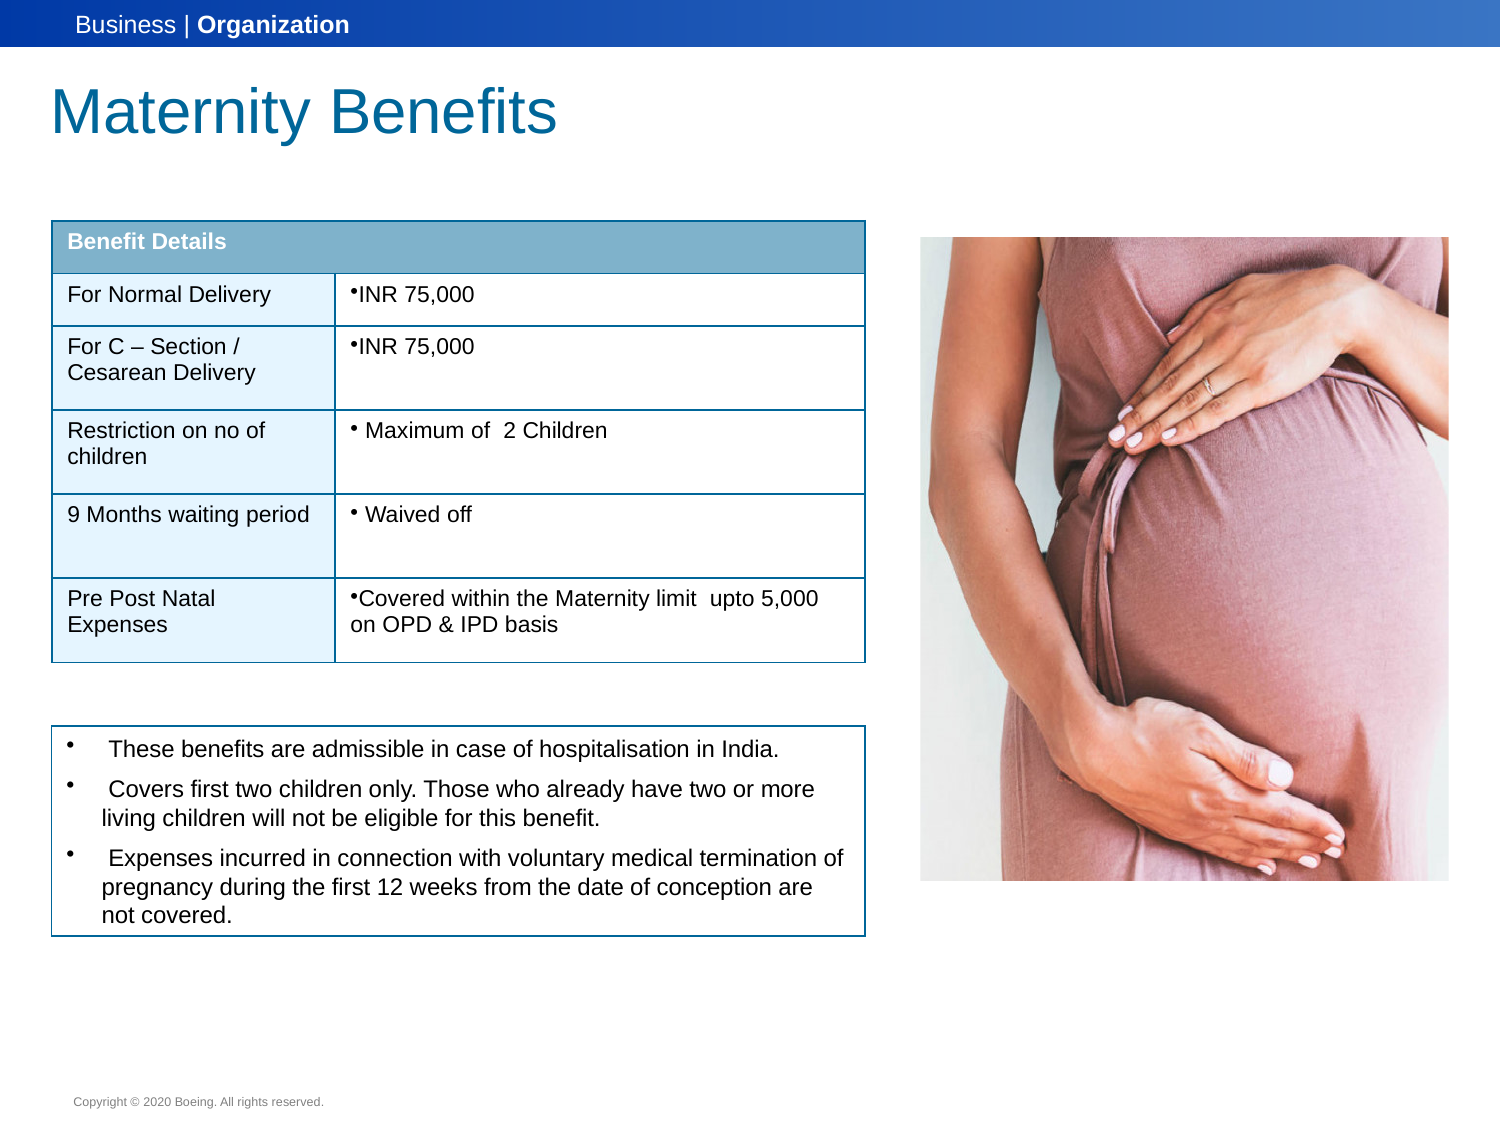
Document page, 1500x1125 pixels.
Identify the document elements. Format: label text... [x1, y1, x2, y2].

text_box These benefits are admissible in case of hospitalisation in India. Covers first two children only. Those who already have two or more living children will not be eligible for this benefit. Expenses incurred in connection with voluntary medical termination of pregnancy during the first 12 weeks from the date of conception are not covered. [51, 726, 866, 936]
table_cell 9 Months waiting period [53, 495, 334, 577]
picture [920, 237, 1449, 882]
text_box Maternity Benefits [35, 62, 1465, 154]
table_cell Covered within the Maternity limit upto 5,000 on OPD & IPD basis [336, 579, 864, 662]
table_cell For C – Section / Cesarean Delivery [53, 327, 334, 409]
table_cell Waived off [336, 495, 864, 577]
table_cell Maximum of 2 Children [336, 411, 864, 493]
table_header Benefit Details [53, 222, 864, 273]
table_cell Pre Post Natal Expenses [53, 579, 334, 662]
table_cell For Normal Delivery [53, 274, 334, 325]
table_cell INR 75,000 [336, 327, 864, 409]
table_cell INR 75,000 [336, 274, 864, 325]
table_cell Restriction on no of children [53, 411, 334, 493]
